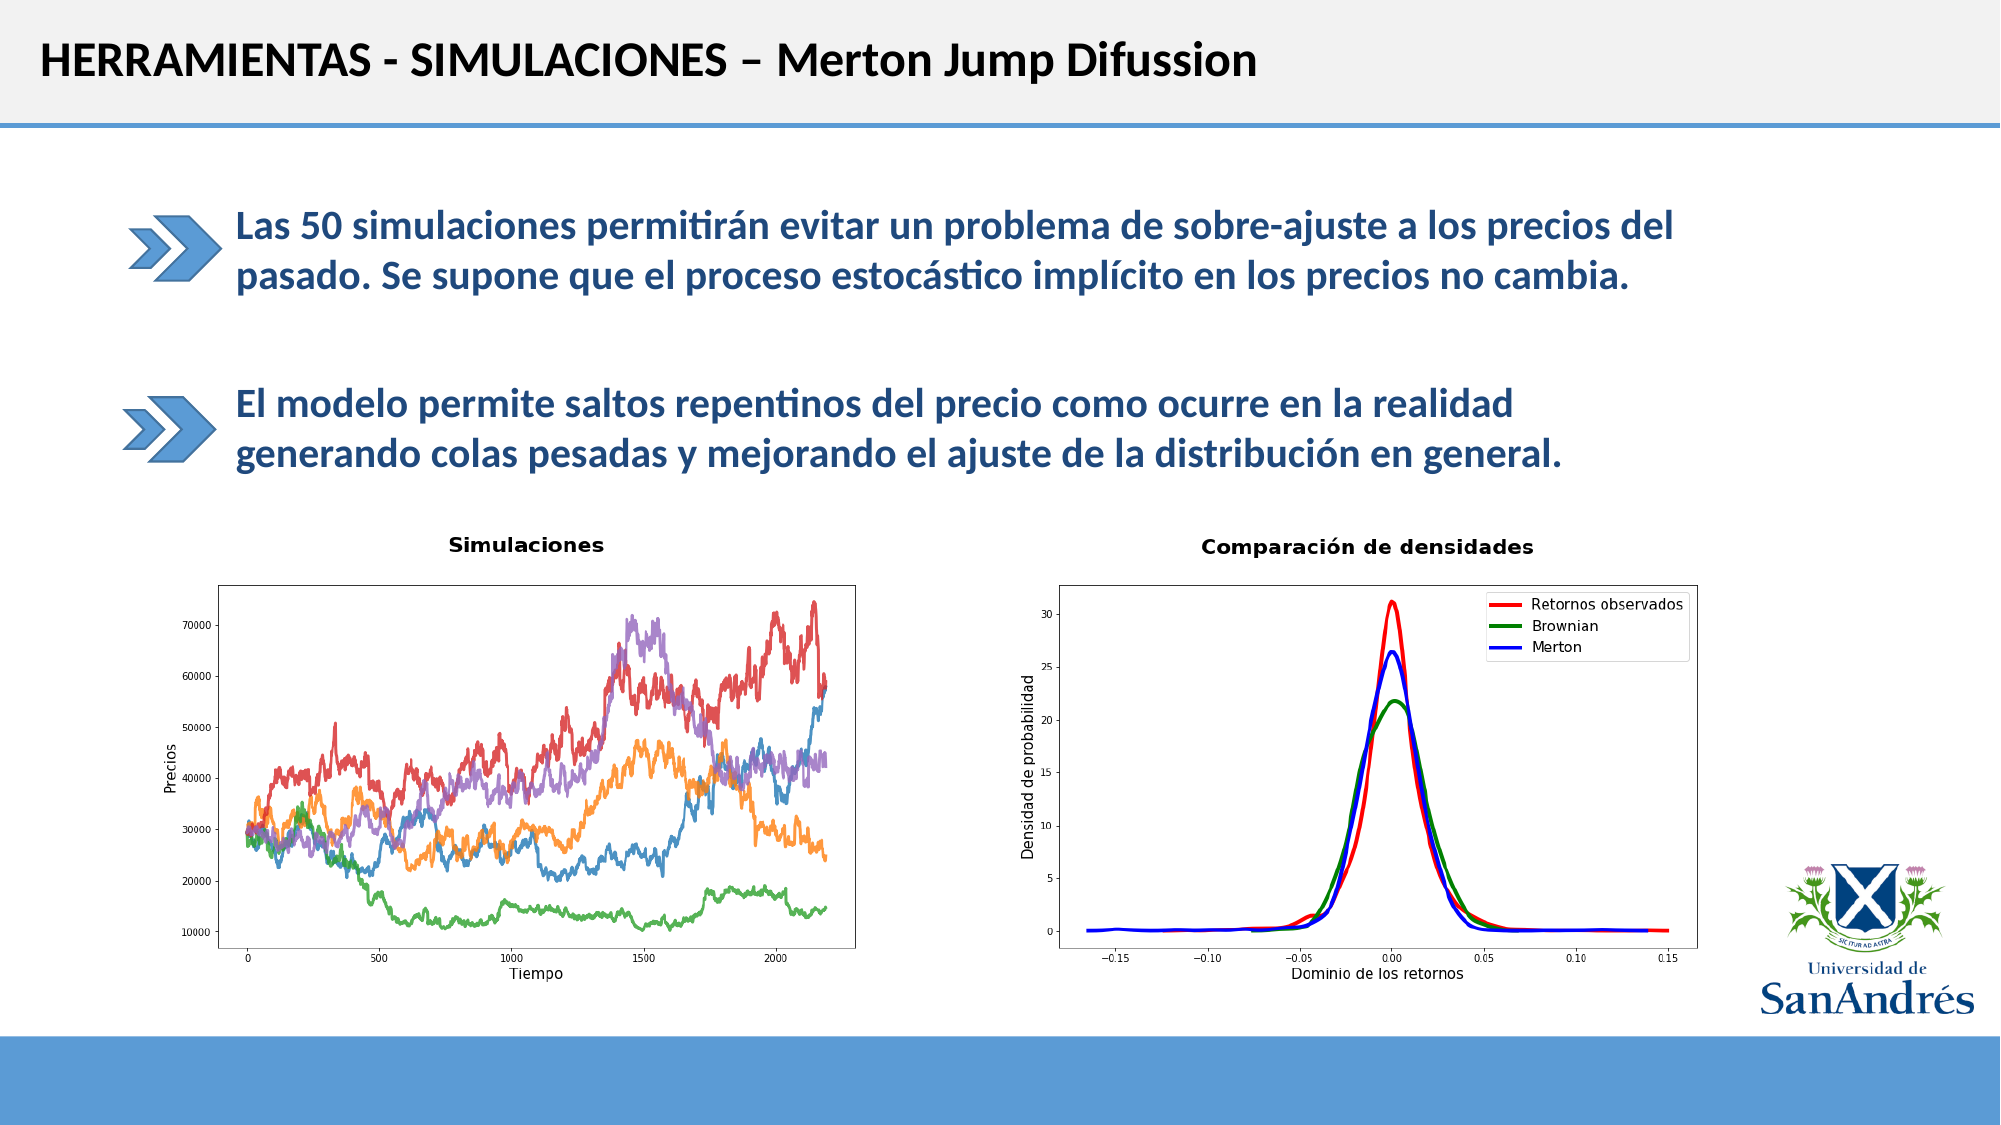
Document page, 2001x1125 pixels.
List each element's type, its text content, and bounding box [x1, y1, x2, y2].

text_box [124, 397, 216, 462]
text_box El modelo permite saltos repentinos del precio como ocurre en la realidad generando colas pesadas y mejorando el ajuste de la distribución en general. [220, 368, 1646, 483]
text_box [130, 216, 222, 281]
text_box HERRAMIENTAS - SIMULACIONES – Merton Jump Difussion [25, 18, 1337, 94]
picture [1761, 864, 1974, 1014]
picture [156, 530, 861, 988]
text_box Las 50 simulaciones permitirán evitar un problema de sobre-ajuste a los precios del pasado. Se supone que el proceso estocástico implícito en los precios no cambia. [221, 190, 1725, 306]
picture [1015, 530, 1702, 988]
